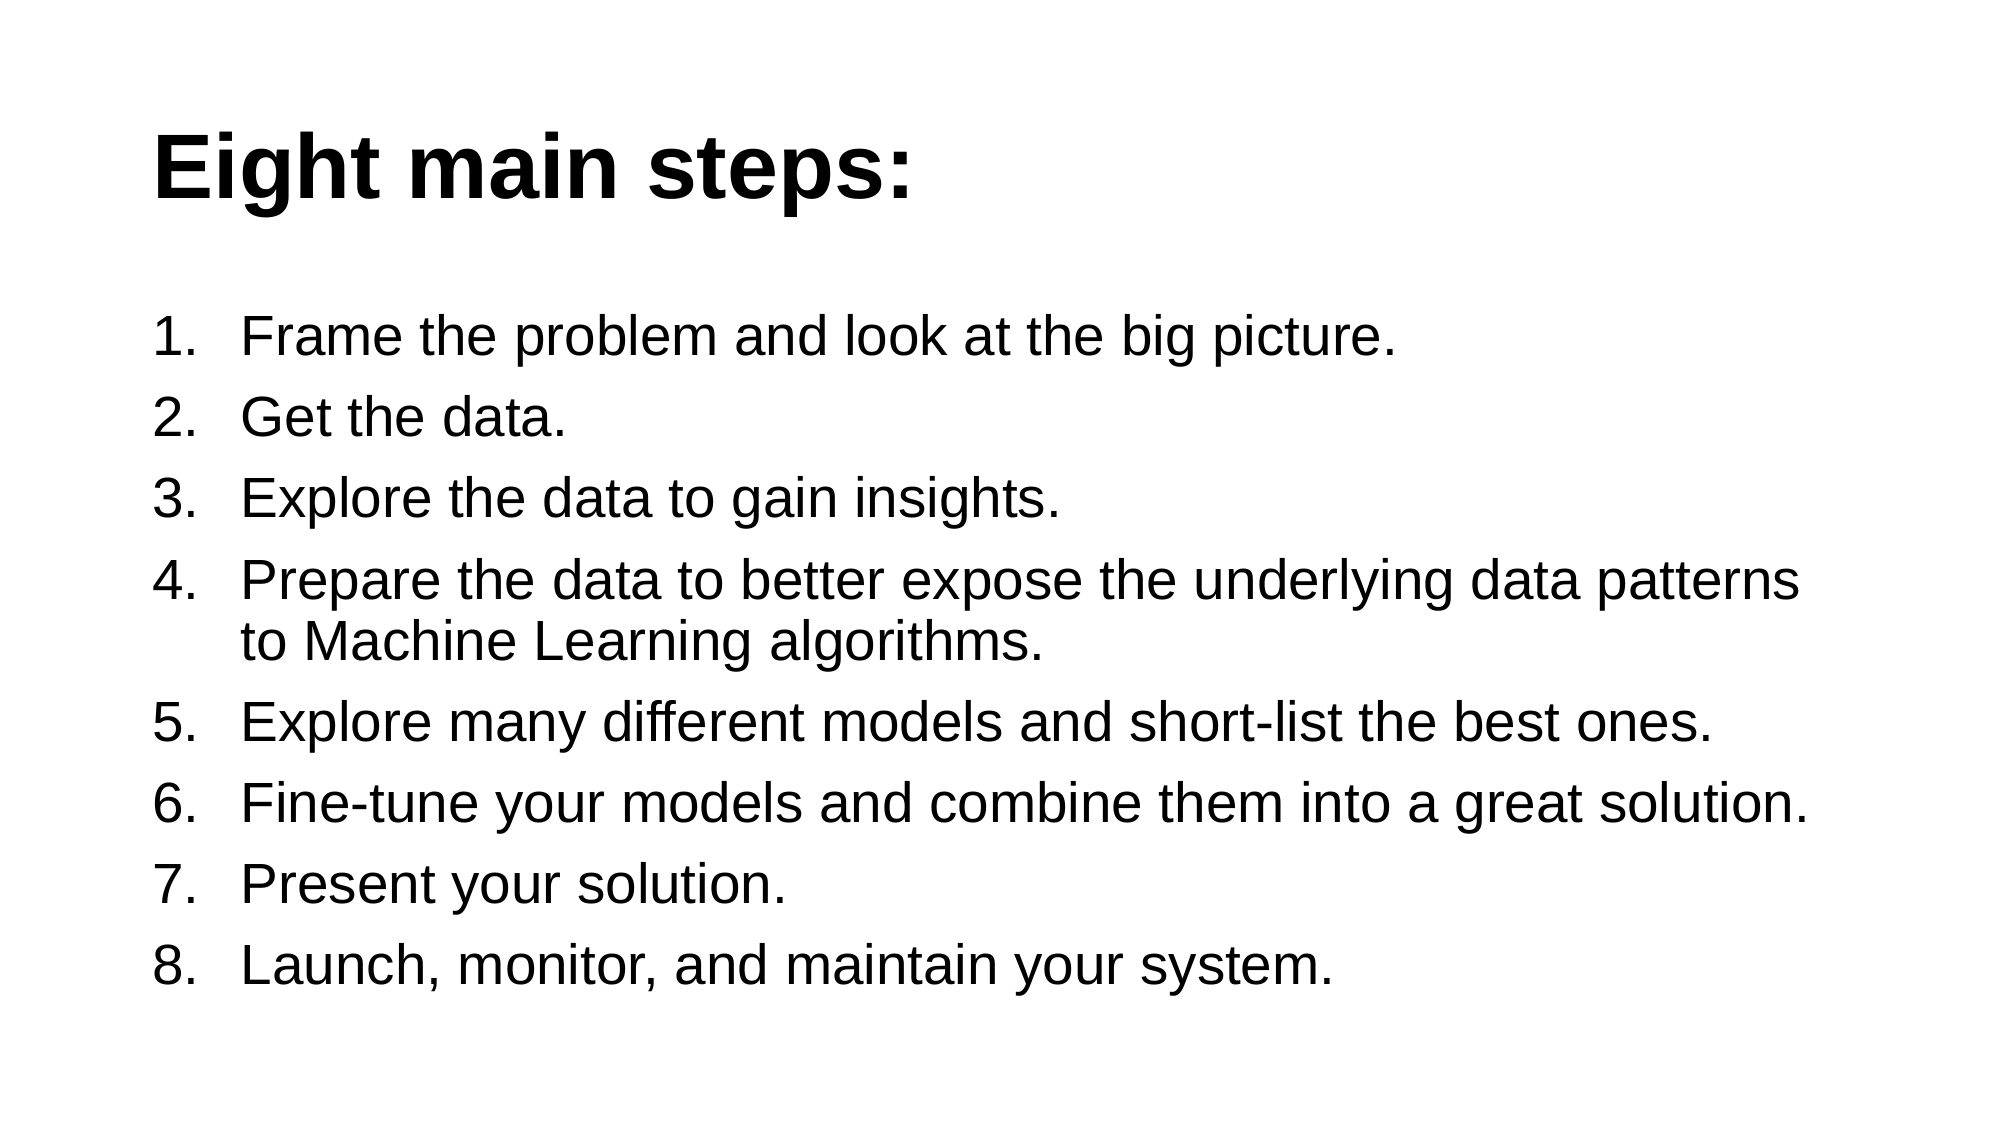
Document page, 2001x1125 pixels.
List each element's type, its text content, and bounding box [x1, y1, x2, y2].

list Frame the problem and look at the big picture. Get the data. Explore the data to gain insights. Prepare the data to better expose the underlying data patterns to Machine Learning algorithms. Explore many different models and short-list the best ones. Fine-tune your models and combine them into a great solution. Present your solution. Launch, monitor, and maintain your system. [137, 299, 1863, 1014]
title Eight main steps: [137, 59, 1863, 278]
